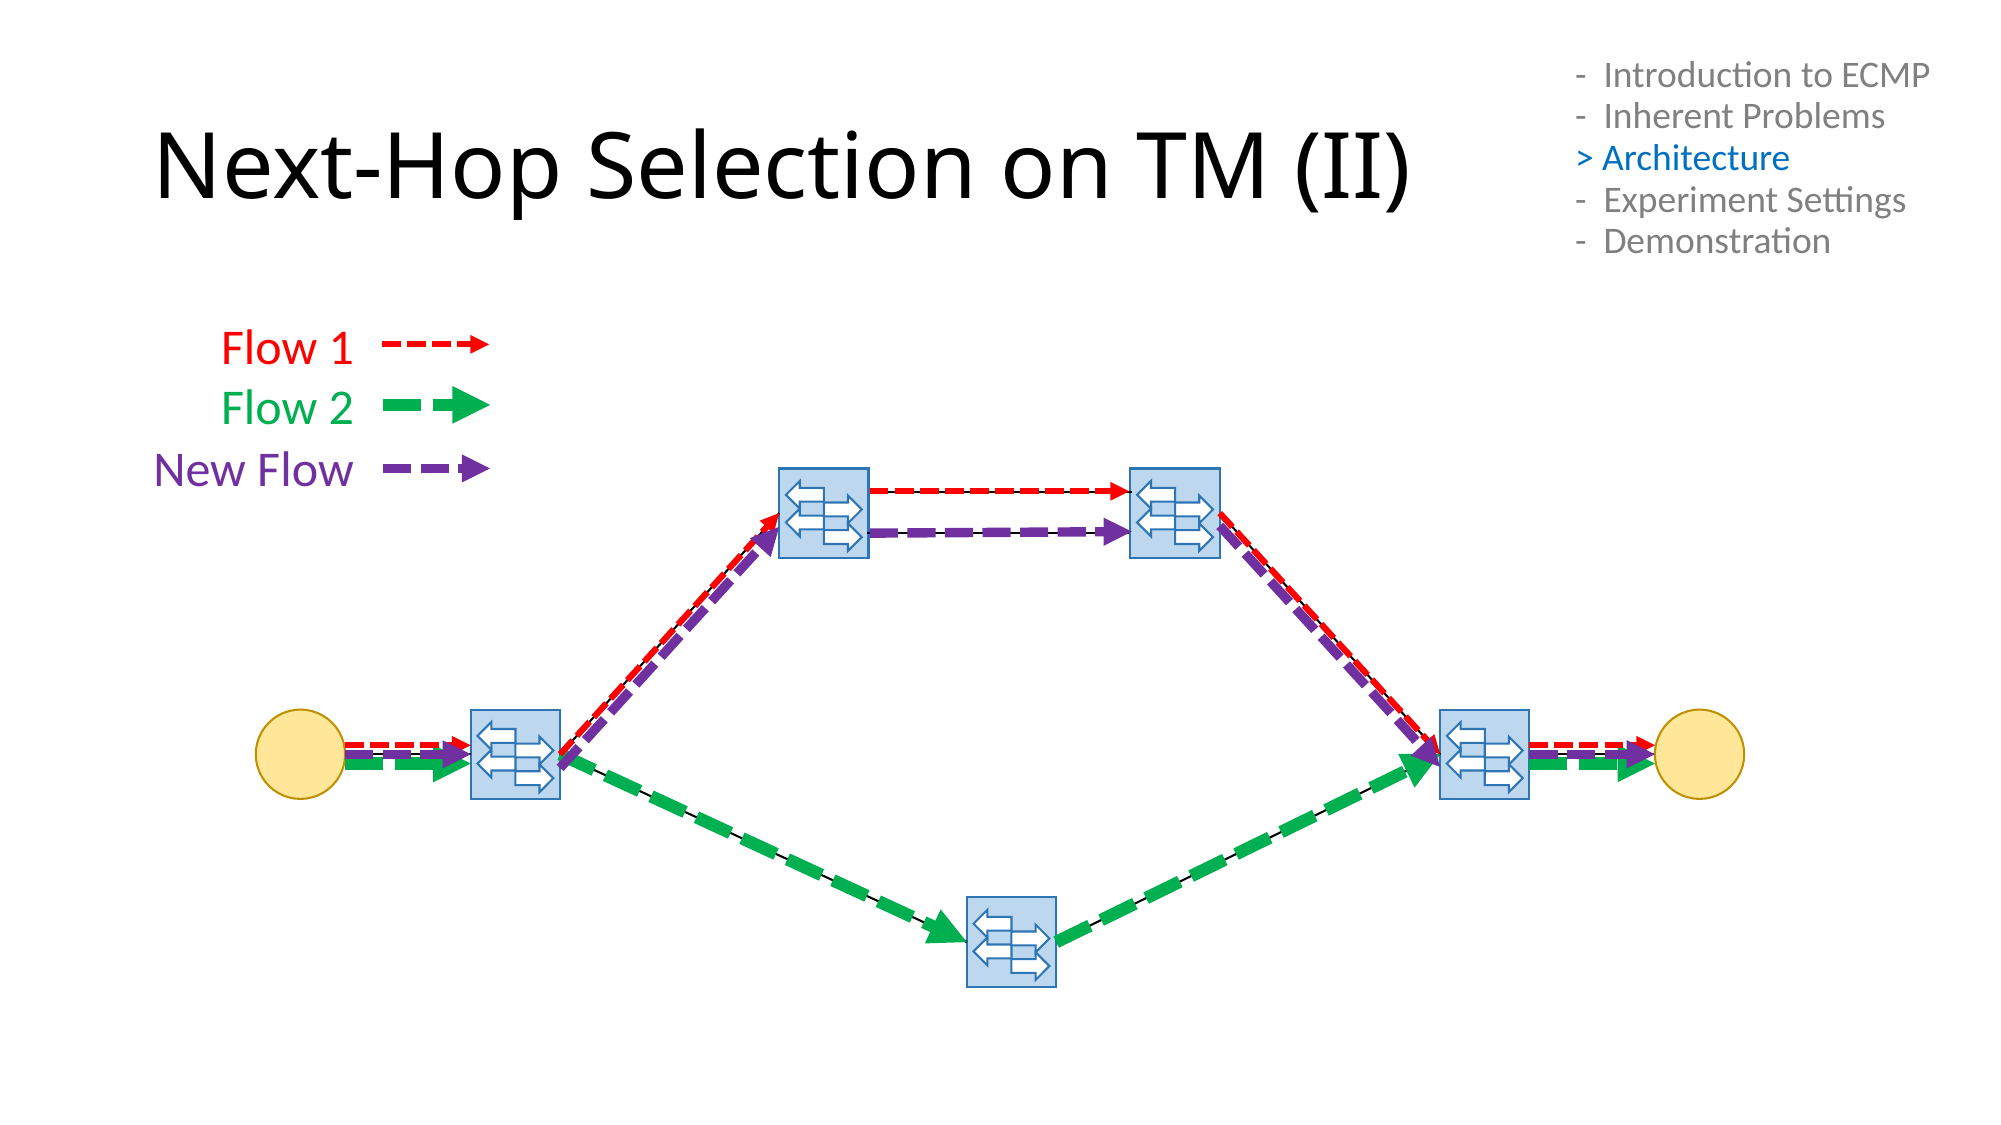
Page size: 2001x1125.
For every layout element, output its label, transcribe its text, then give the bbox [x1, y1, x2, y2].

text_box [1219, 525, 1441, 767]
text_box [137, 429, 490, 505]
title Next-Hop Selection on TM (II) [137, 59, 1863, 278]
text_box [255, 468, 1745, 987]
text_box - Introduction to ECMP - Inherent Problems > Architecture - Experiment Settings - Demonstration [1560, 66, 1989, 312]
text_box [560, 526, 780, 768]
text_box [205, 307, 490, 429]
